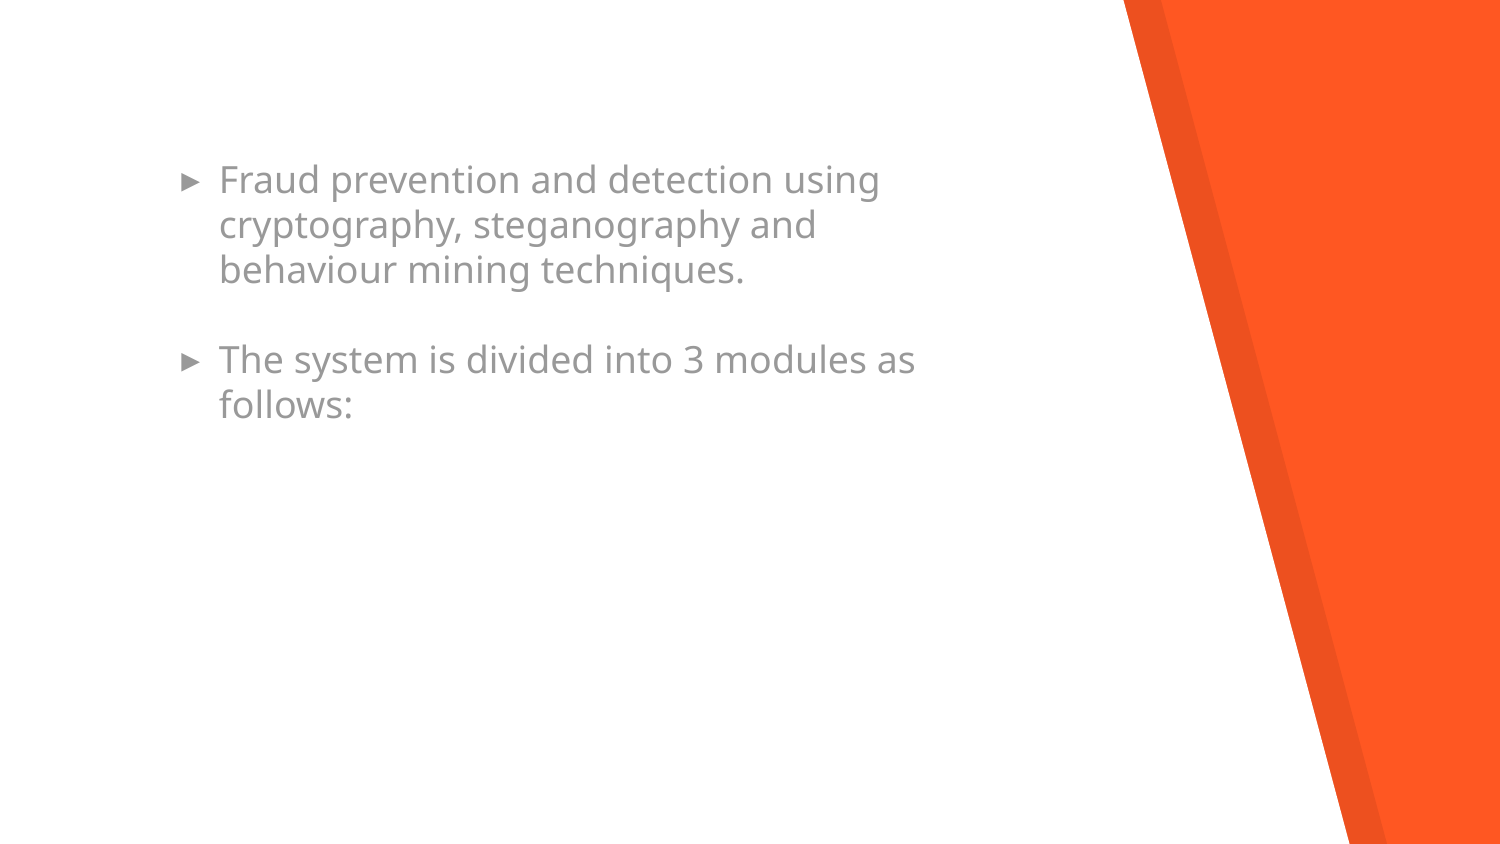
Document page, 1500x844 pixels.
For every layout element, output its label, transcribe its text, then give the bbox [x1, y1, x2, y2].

list Fraud prevention and detection using cryptography, steganography and behaviour mining techniques. The system is divided into 3 modules as follows: [128, 140, 1003, 731]
